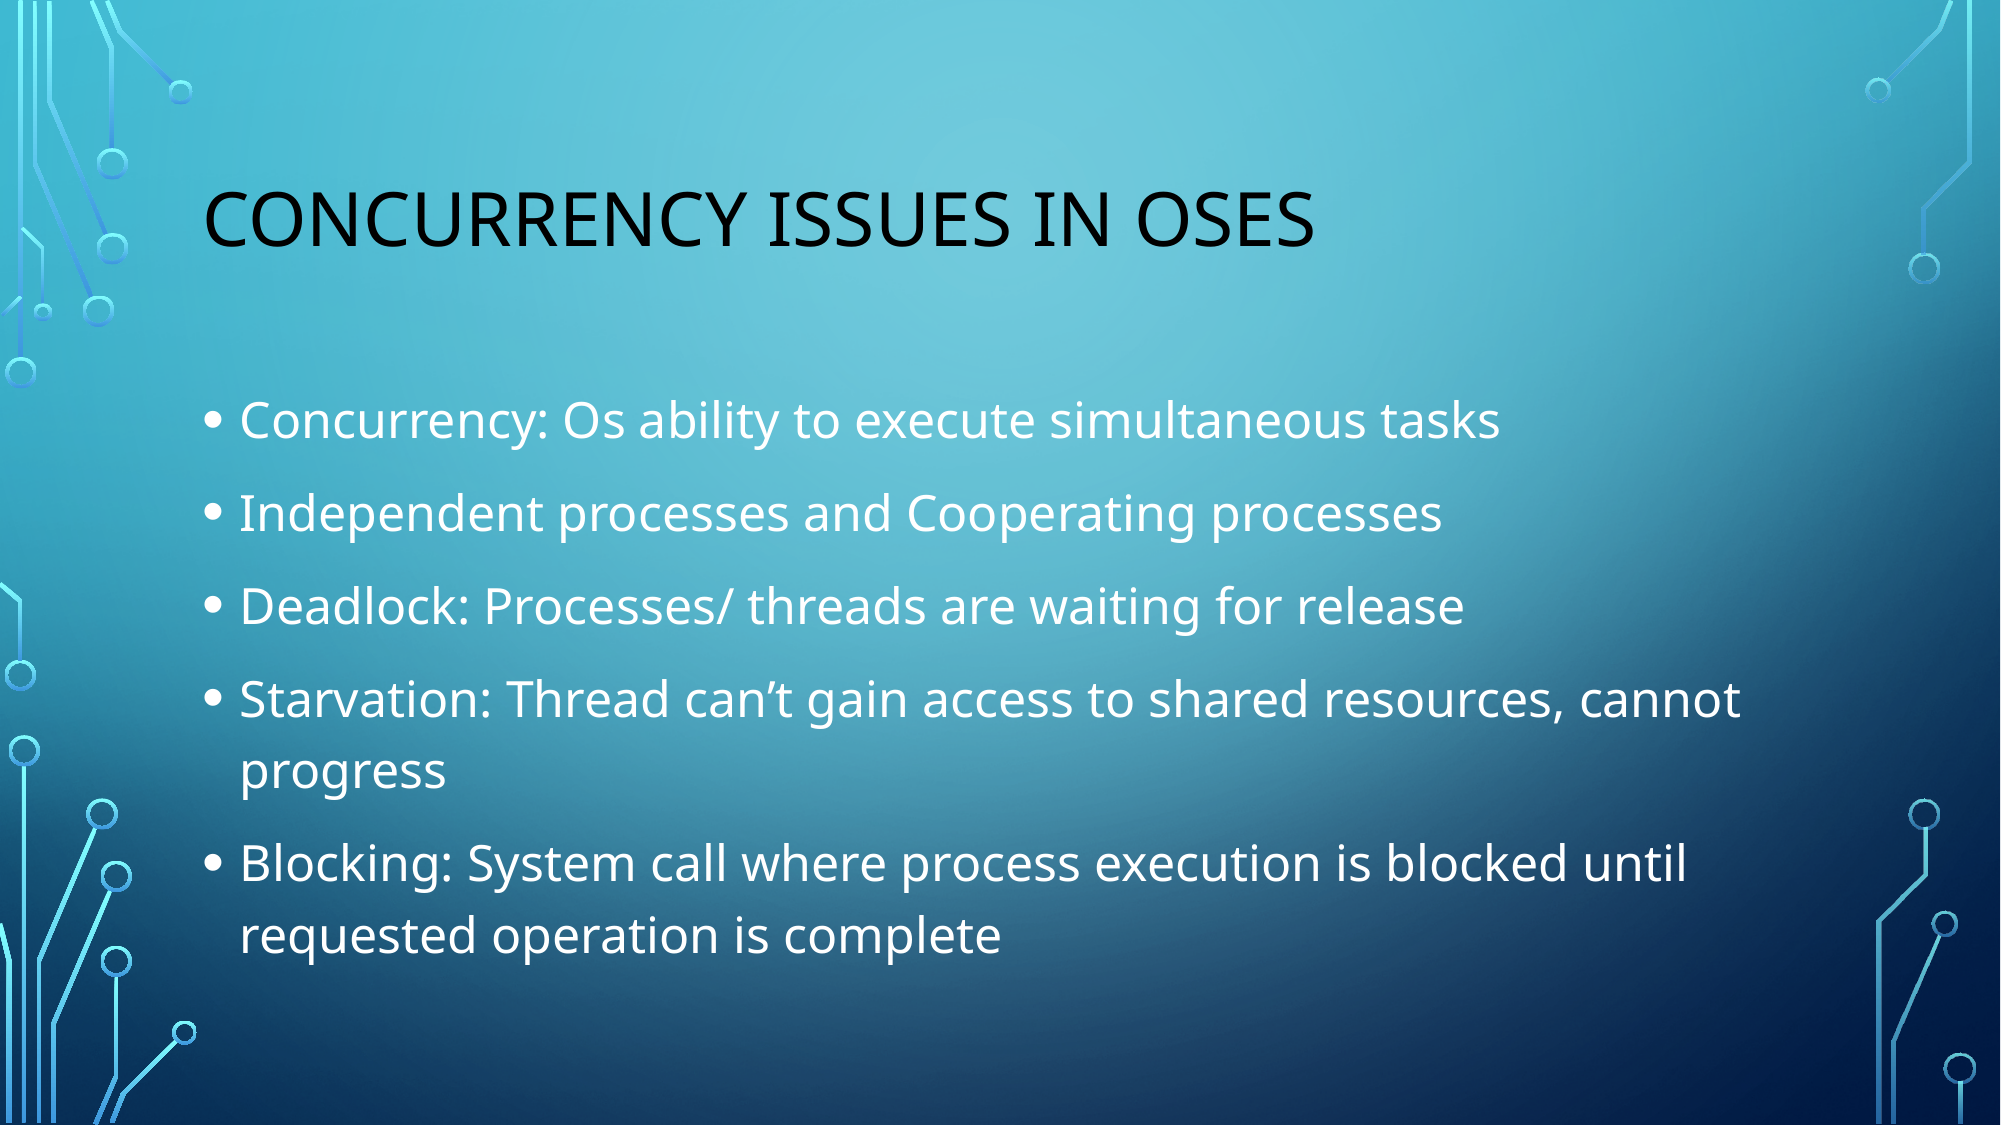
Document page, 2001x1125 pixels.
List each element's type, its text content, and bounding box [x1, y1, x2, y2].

list Concurrency: Os ability to execute simultaneous tasks Independent processes and Cooperating processes Deadlock: Processes/ threads are waiting for release Starvation: Thread can’t gain access to shared resources, cannot progress Blocking: System call where process execution is blocked until requested operation is complete [187, 369, 1813, 950]
title Concurrency Issues in oses [187, 101, 1813, 344]
